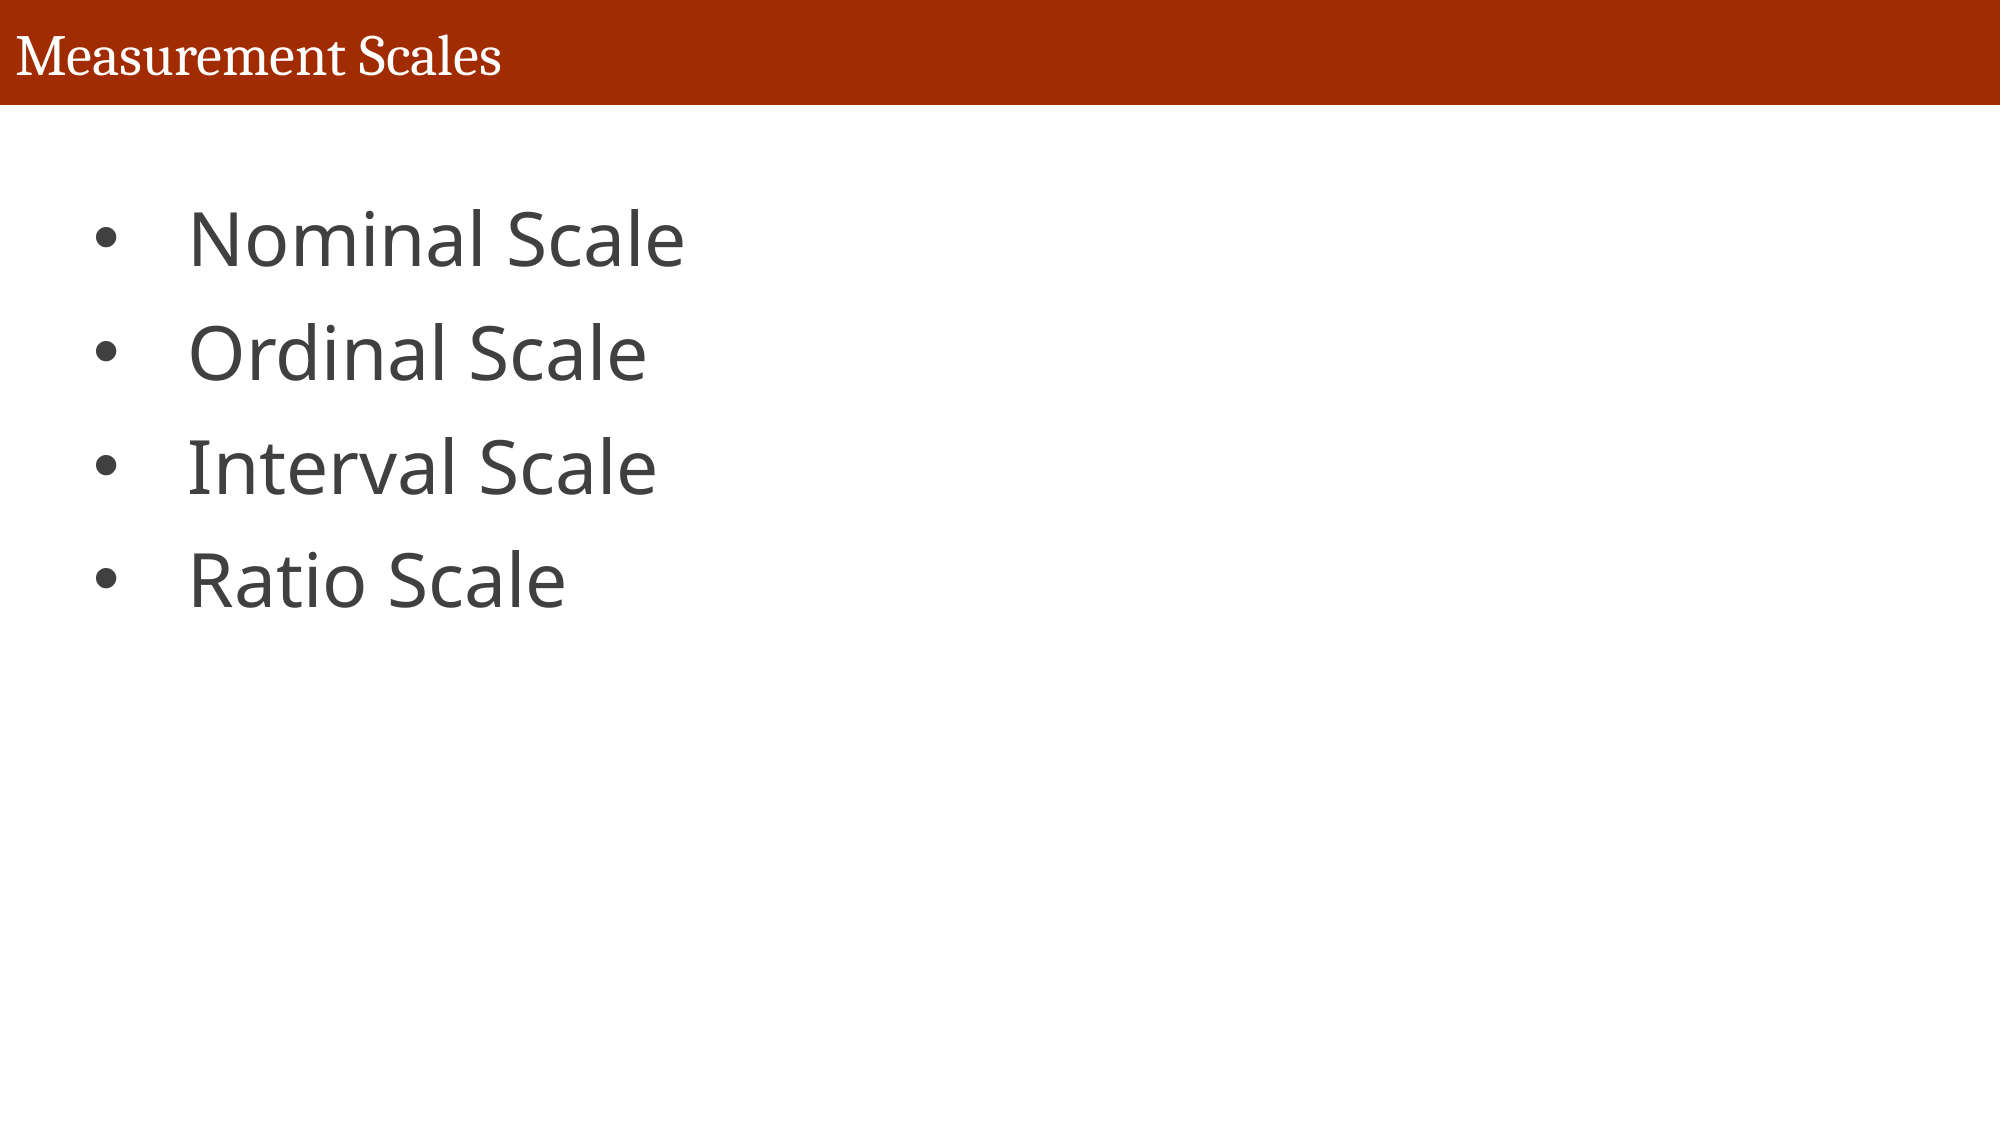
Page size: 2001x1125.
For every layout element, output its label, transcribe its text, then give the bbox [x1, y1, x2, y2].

list Nominal Scale Ordinal Scale Interval Scale Ratio Scale [78, 176, 1732, 897]
title Measurement Scales [0, 0, 2000, 105]
